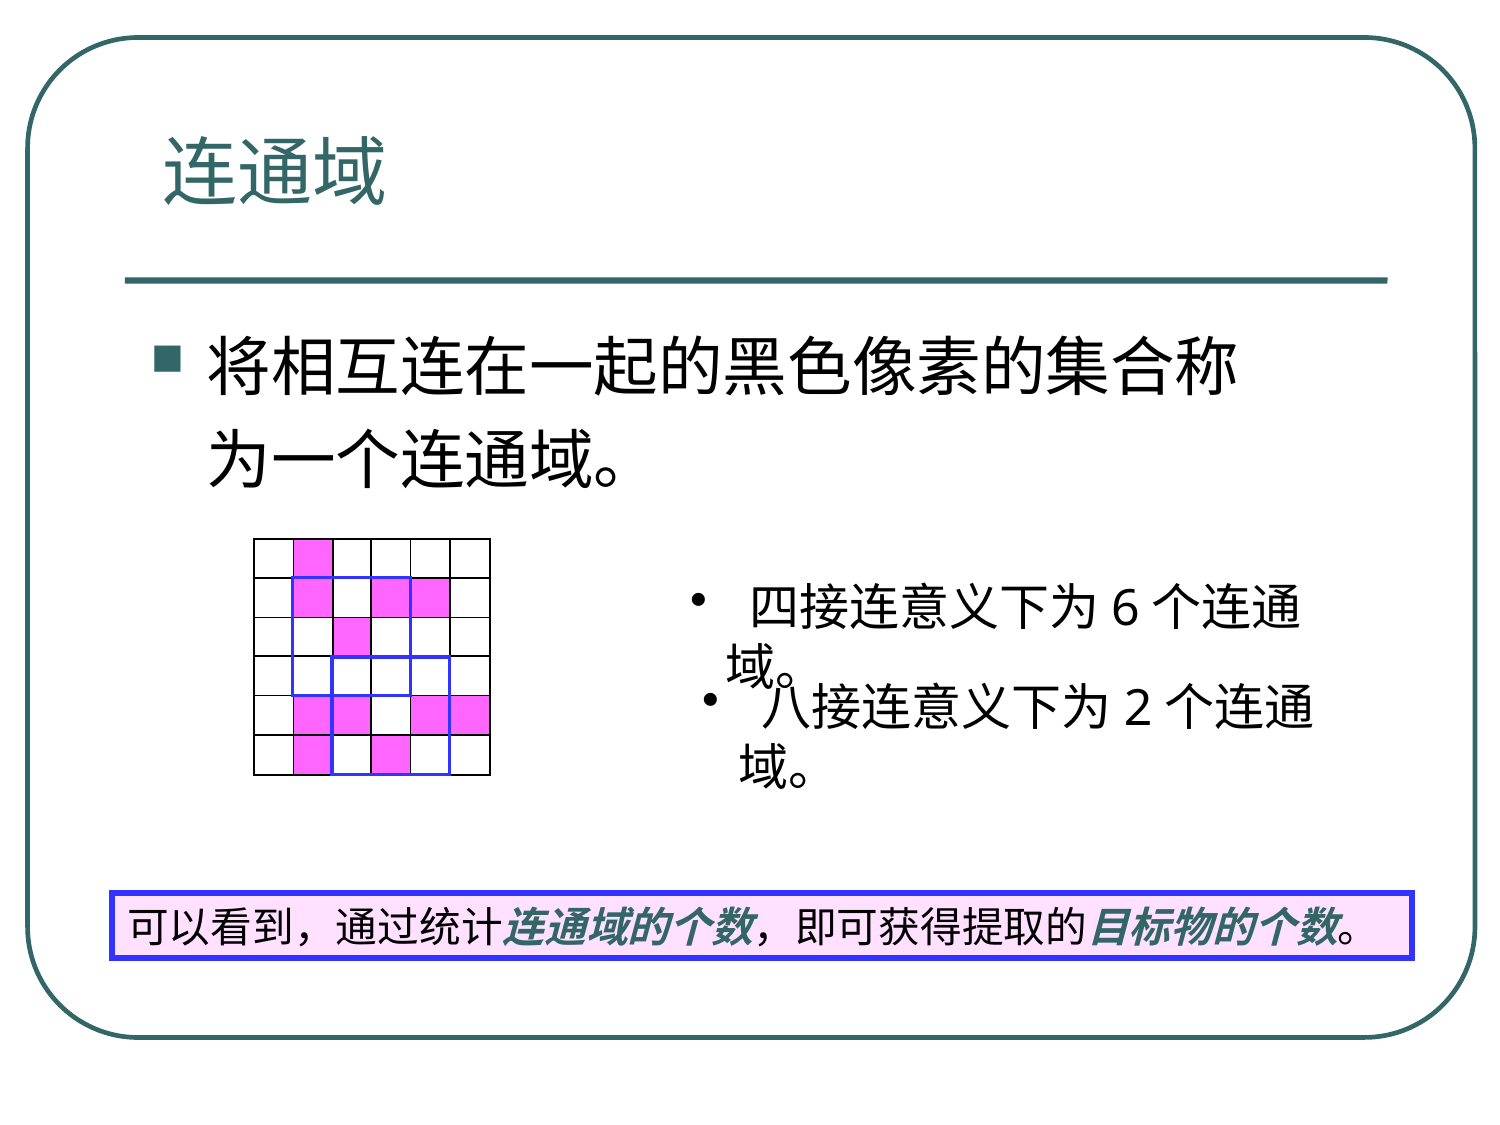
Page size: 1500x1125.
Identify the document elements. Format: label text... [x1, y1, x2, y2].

text_box 可以看到，通过统计连通域的个数，即可获得提取的目标物的个数。 [112, 893, 1413, 958]
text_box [253, 538, 491, 776]
list 将相互连在一起的黑色像素的集合称为一个连通域。 [135, 302, 1282, 528]
text_box 四接连意义下为6个连通域。 [675, 567, 1414, 703]
text_box 八接连意义下为2个连通域。 [688, 667, 1426, 803]
title 连通域 [147, 113, 457, 223]
